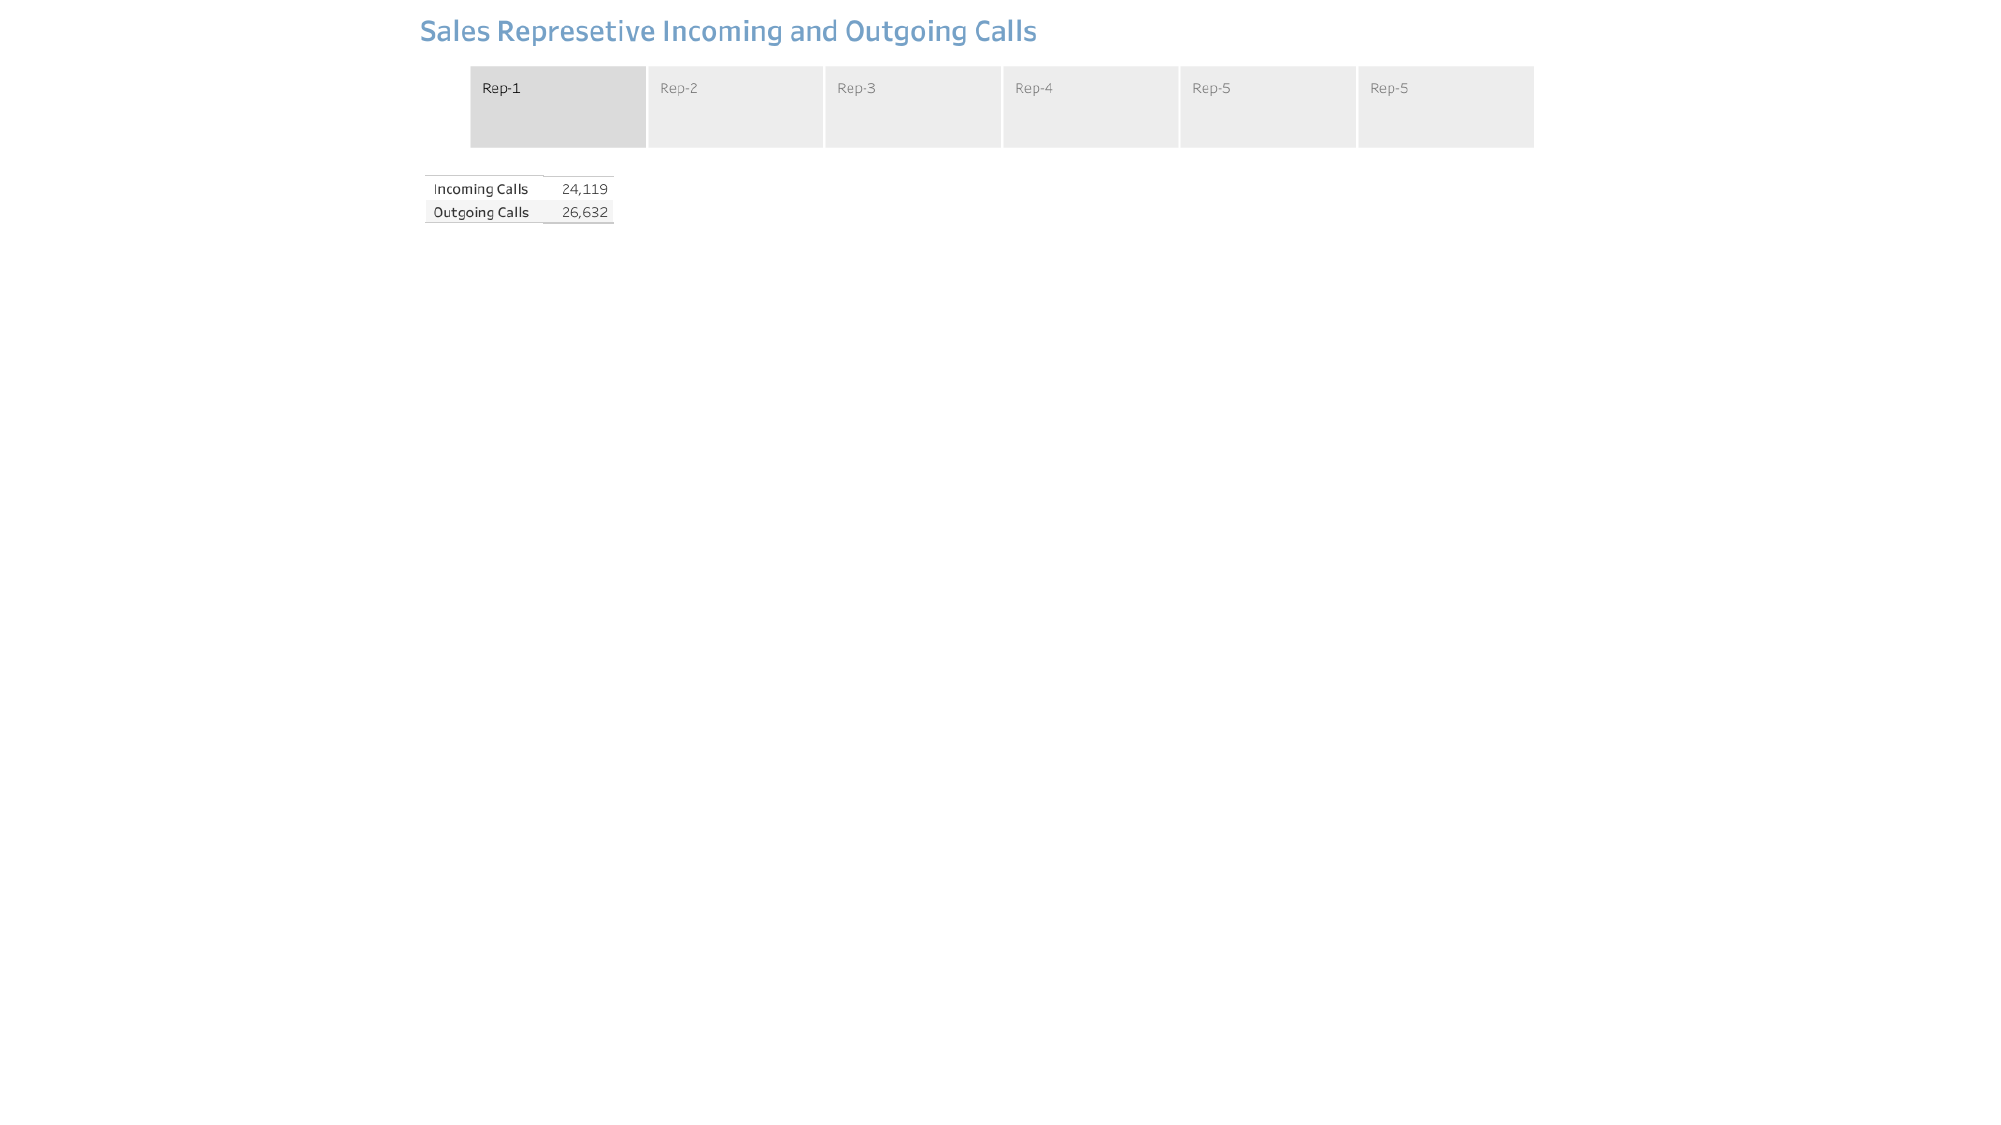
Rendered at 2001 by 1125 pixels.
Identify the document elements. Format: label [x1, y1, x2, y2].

picture [407, 0, 1593, 1125]
